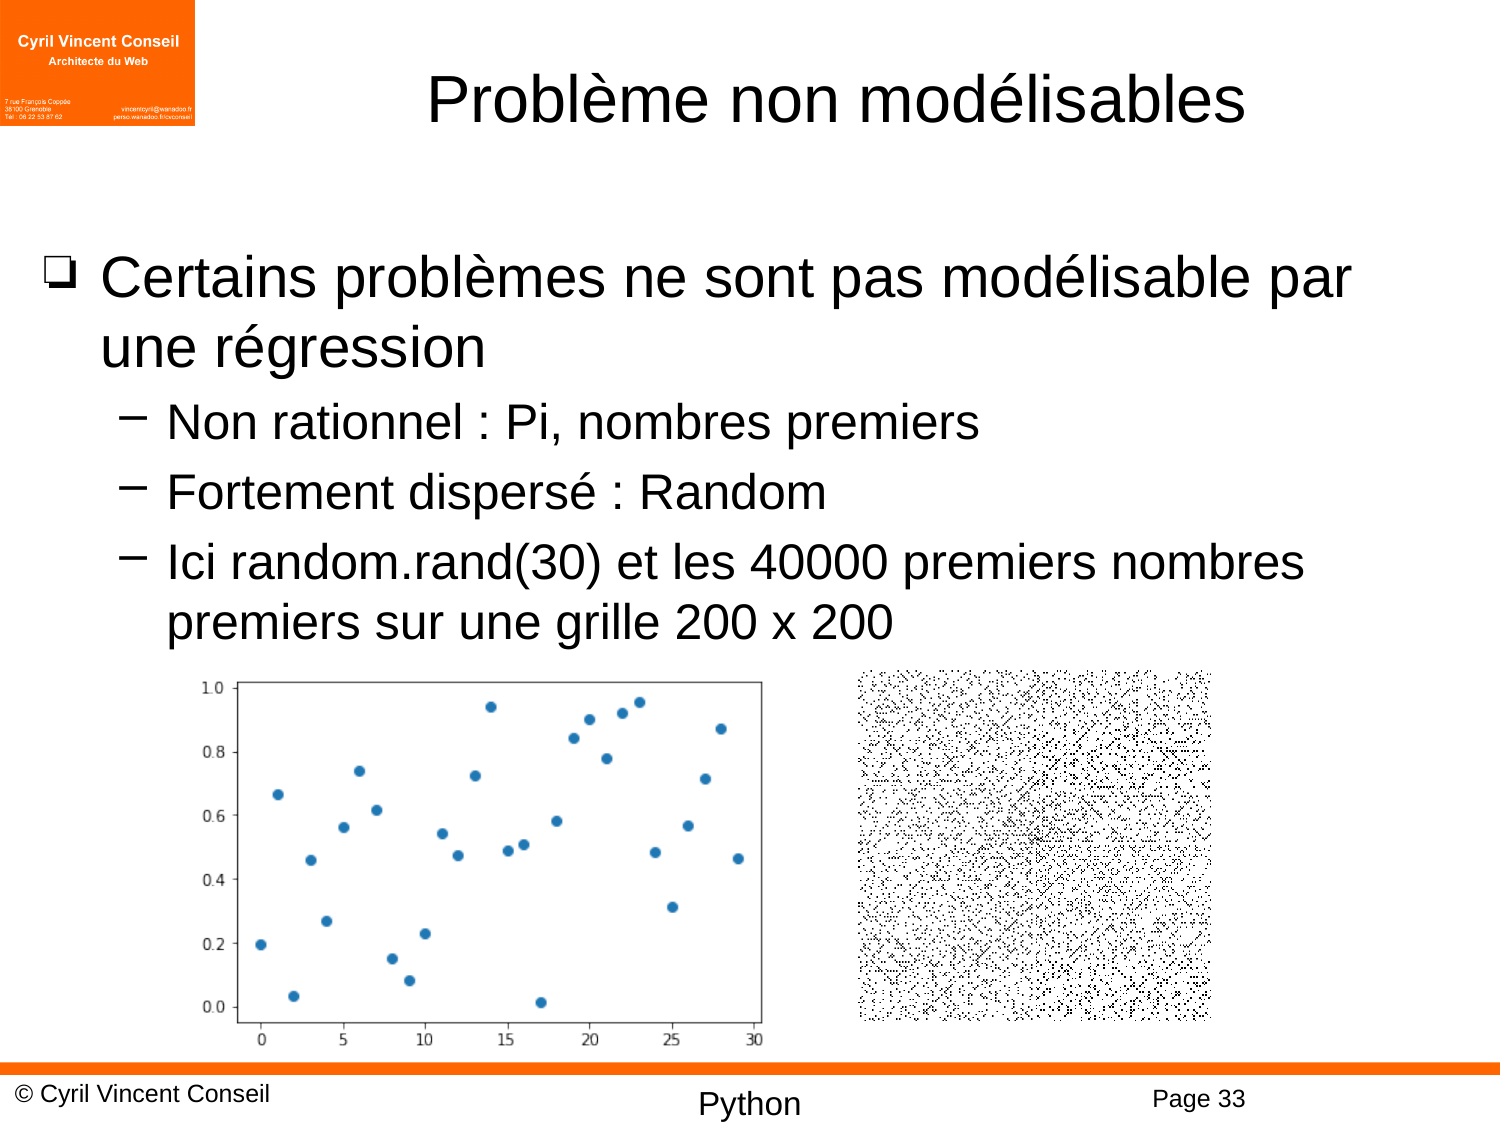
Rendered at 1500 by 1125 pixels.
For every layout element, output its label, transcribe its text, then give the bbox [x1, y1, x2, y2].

picture [858, 670, 1211, 1021]
picture [0, 0, 195, 126]
picture [190, 665, 777, 1061]
list Certains problèmes ne sont pas modélisable par une régression Non rationnel : Pi, nombres premiers Fortement dispersé : Random Ici random.rand(30) et les 40000 premiers nombres premiers sur une grille 200 x 200 [29, 231, 1468, 1059]
title Problème non modélisables [194, 2, 1480, 190]
